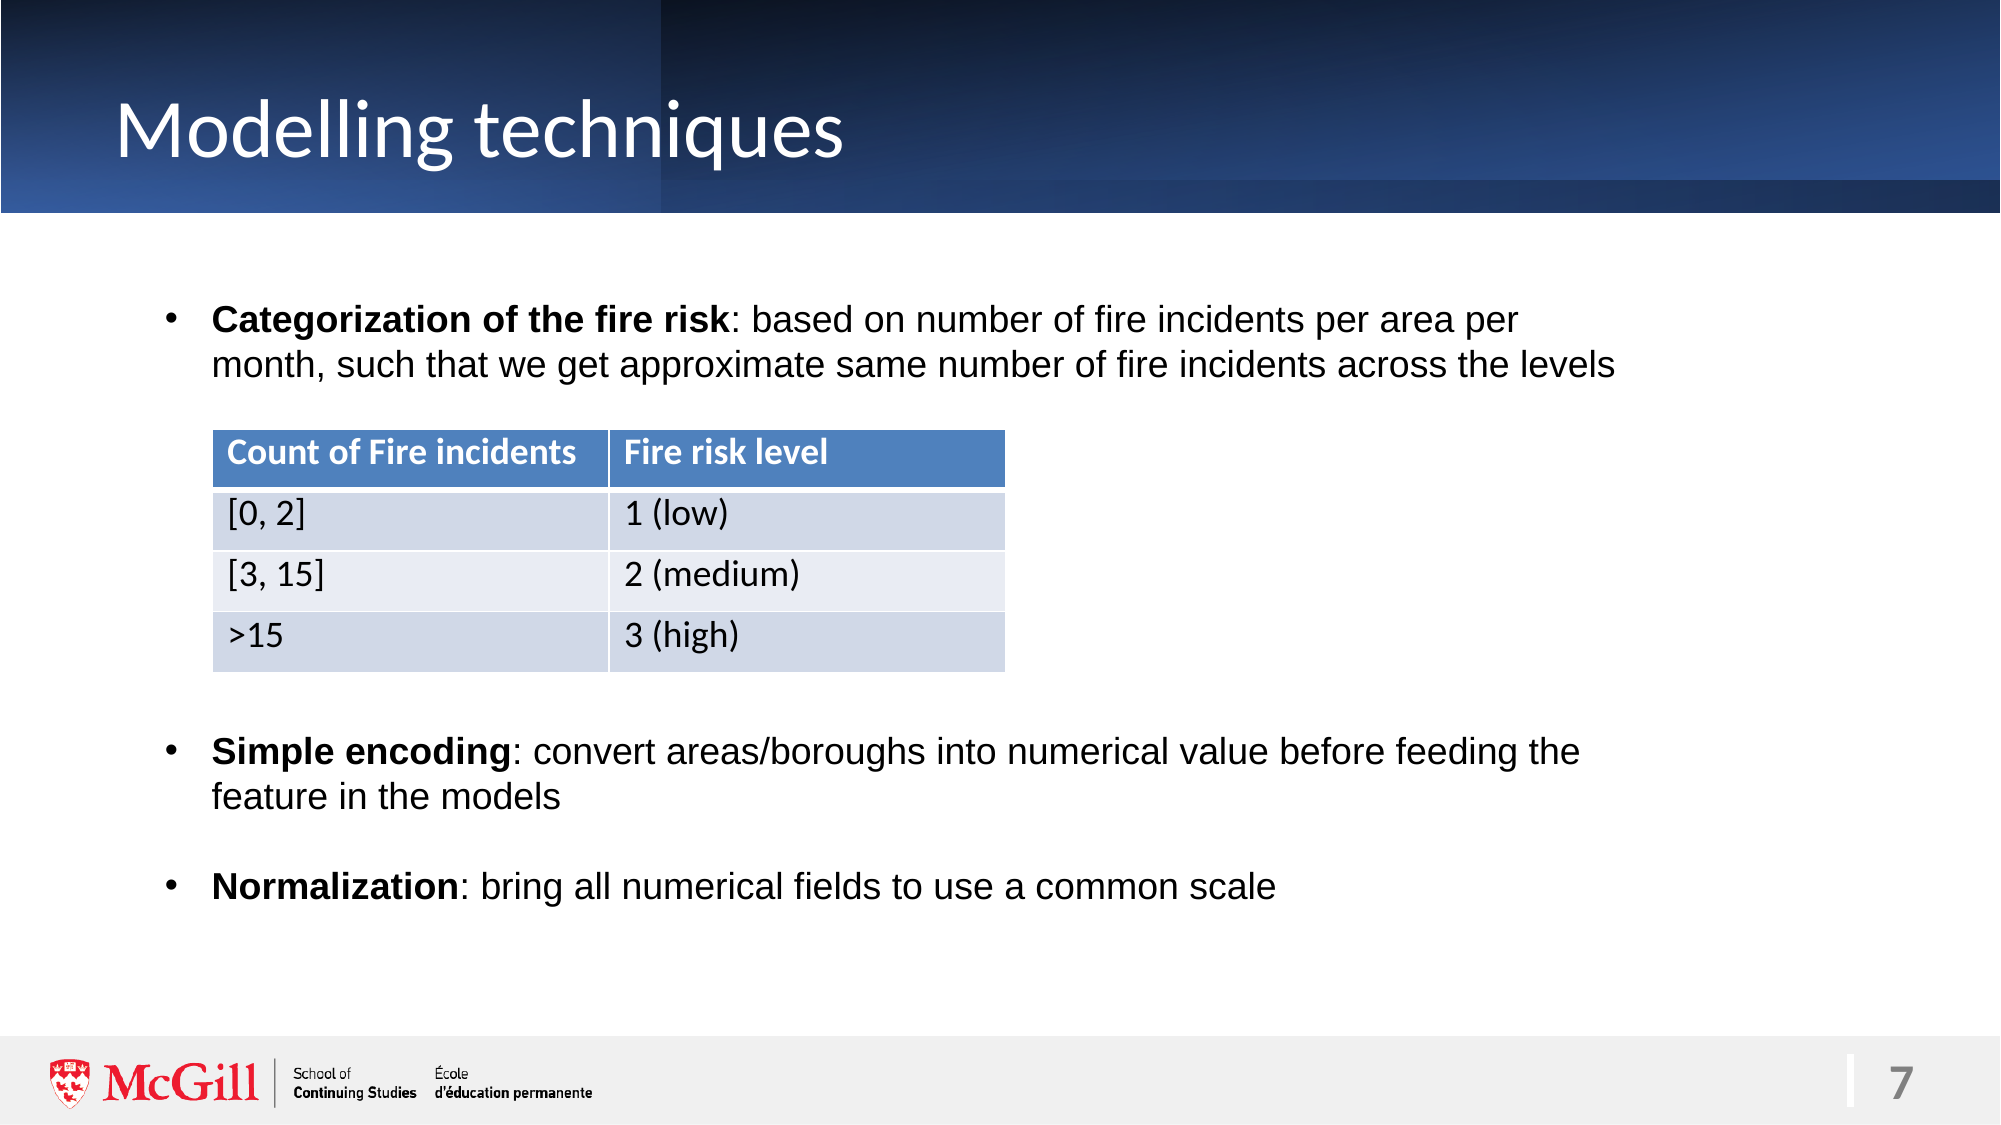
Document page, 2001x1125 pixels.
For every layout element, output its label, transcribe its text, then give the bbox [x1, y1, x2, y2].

table_cell [0, 2] [213, 493, 608, 550]
table_cell [3, 15] [213, 552, 608, 611]
picture [50, 1058, 592, 1109]
table_cell 3 (high) [610, 612, 1005, 672]
text_box Simple encoding: convert areas/boroughs into numerical value before feeding the feature in the models Normalization: bring all numerical fields to use a common scale [149, 719, 1650, 915]
text_box Categorization of the fire risk: based on number of fire incidents per area per month, such that we get approximate same number of fire incidents across the levels [149, 287, 1650, 393]
table_cell 2 (medium) [610, 552, 1005, 611]
table_cell >15 [213, 612, 608, 672]
table_header Fire risk level [610, 430, 1005, 487]
picture [1, 0, 2000, 213]
table_cell 1 (low) [610, 493, 1005, 550]
table_header Count of Fire incidents [213, 430, 608, 487]
